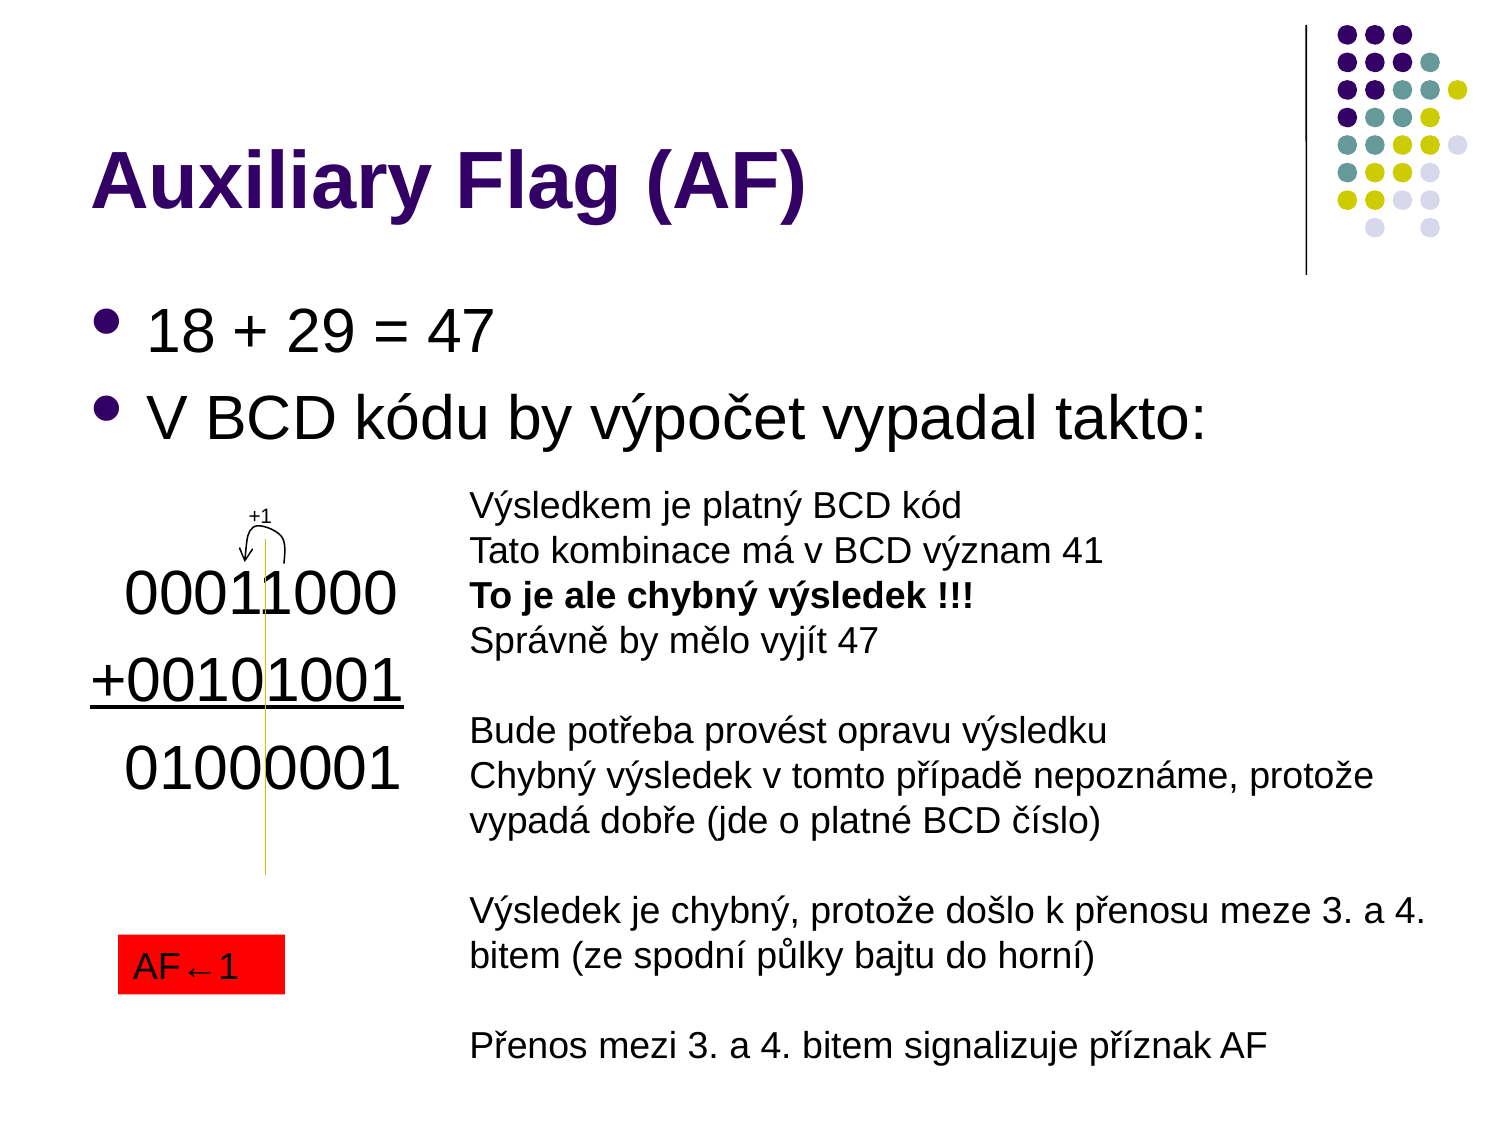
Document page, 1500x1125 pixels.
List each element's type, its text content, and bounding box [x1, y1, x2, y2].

text_box AF←1 [118, 934, 285, 995]
text_box [238, 536, 286, 564]
title Auxiliary Flag (AF) [75, 20, 1313, 233]
text_box +1 [233, 495, 336, 536]
list 18 + 29 = 47 V BCD kódu by výpočet vypadal takto: 00011000 +00101001 01000001 [75, 282, 1425, 1006]
text_box Výsledkem je platný BCD kód Tato kombinace má v BCD význam 41 To je ale chybný výsledek !!! Správně by mělo vyjít 47 Bude potřeba provést opravu výsledku Chybný výsledek v tomto případě nepoznáme, protože vypadá dobře (jde o platné BCD číslo) Výsledek je chybný, protože došlo k přenosu meze 3. a 4. bitem (ze spodní půlky bajtu do horní) Přenos mezi 3. a 4. bitem signalizuje příznak AF [454, 473, 1483, 1074]
